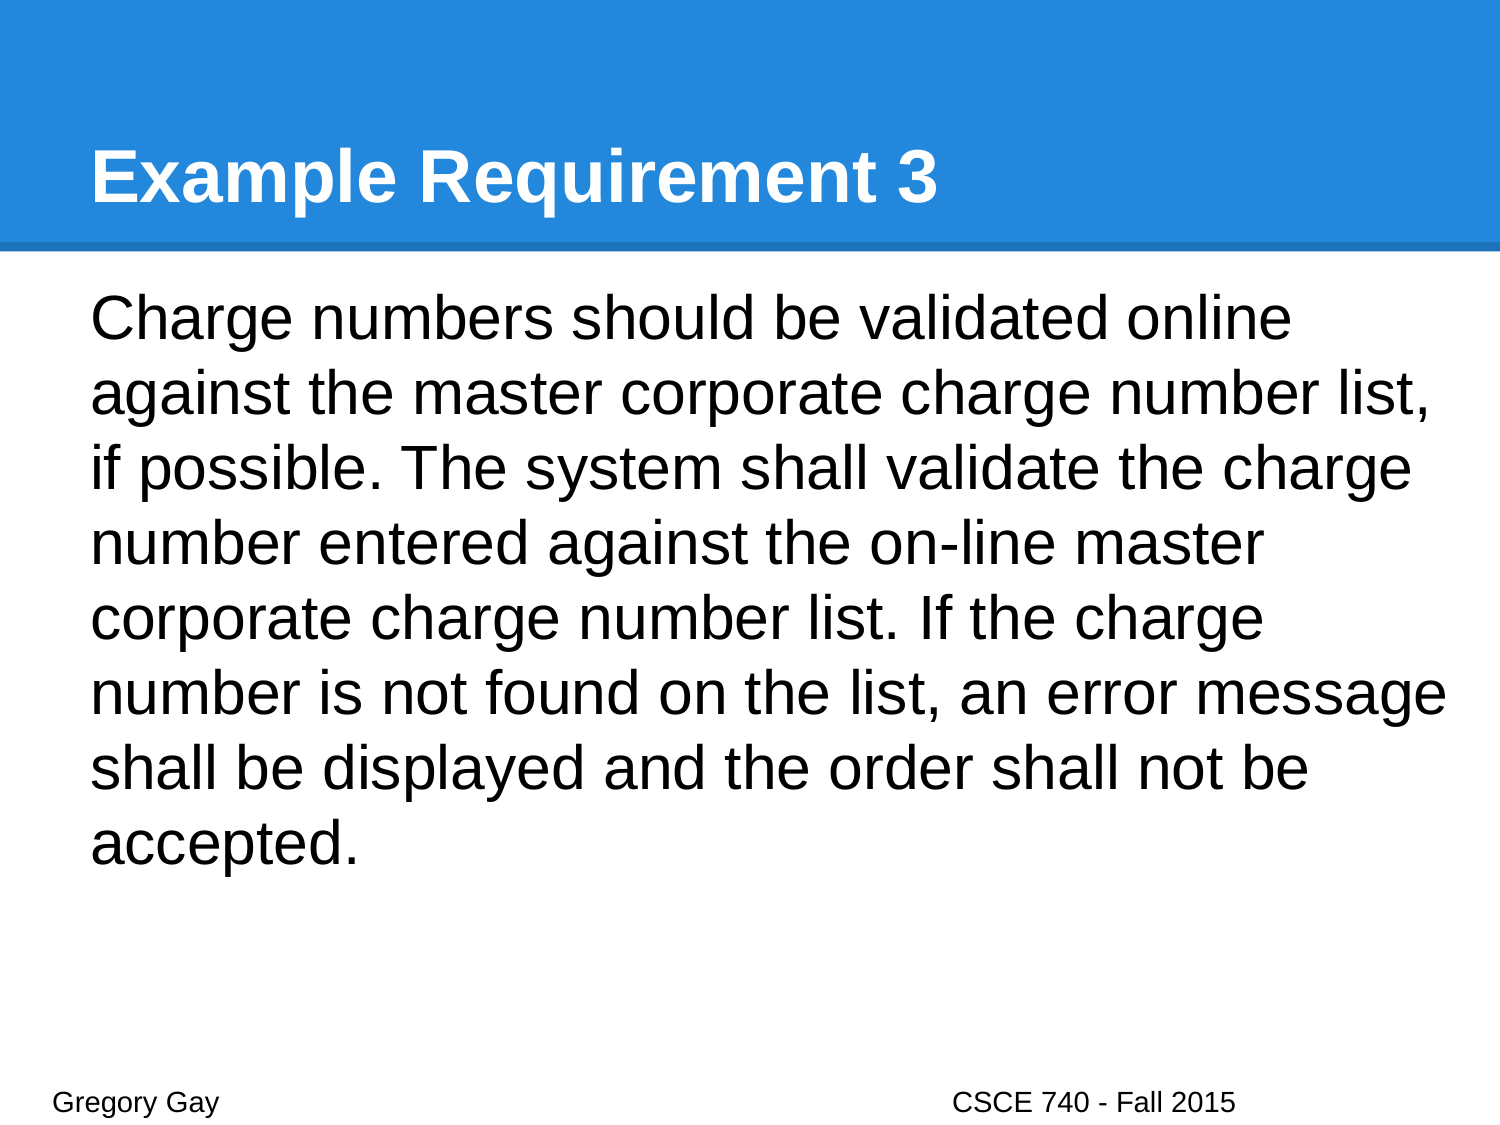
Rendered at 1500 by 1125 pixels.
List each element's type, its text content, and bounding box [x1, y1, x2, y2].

title Example Requirement 3 [75, 45, 1425, 233]
text_box Gregory Gay CSCE 740 - Fall 2015 27 [37, 1068, 1463, 1114]
list Charge numbers should be validated online against the master corporate charge number list, if possible. The system shall validate the charge number entered against the on-line master corporate charge number list. If the charge number is not found on the list, an error message shall be displayed and the order shall not be accepted. [75, 262, 1476, 1033]
